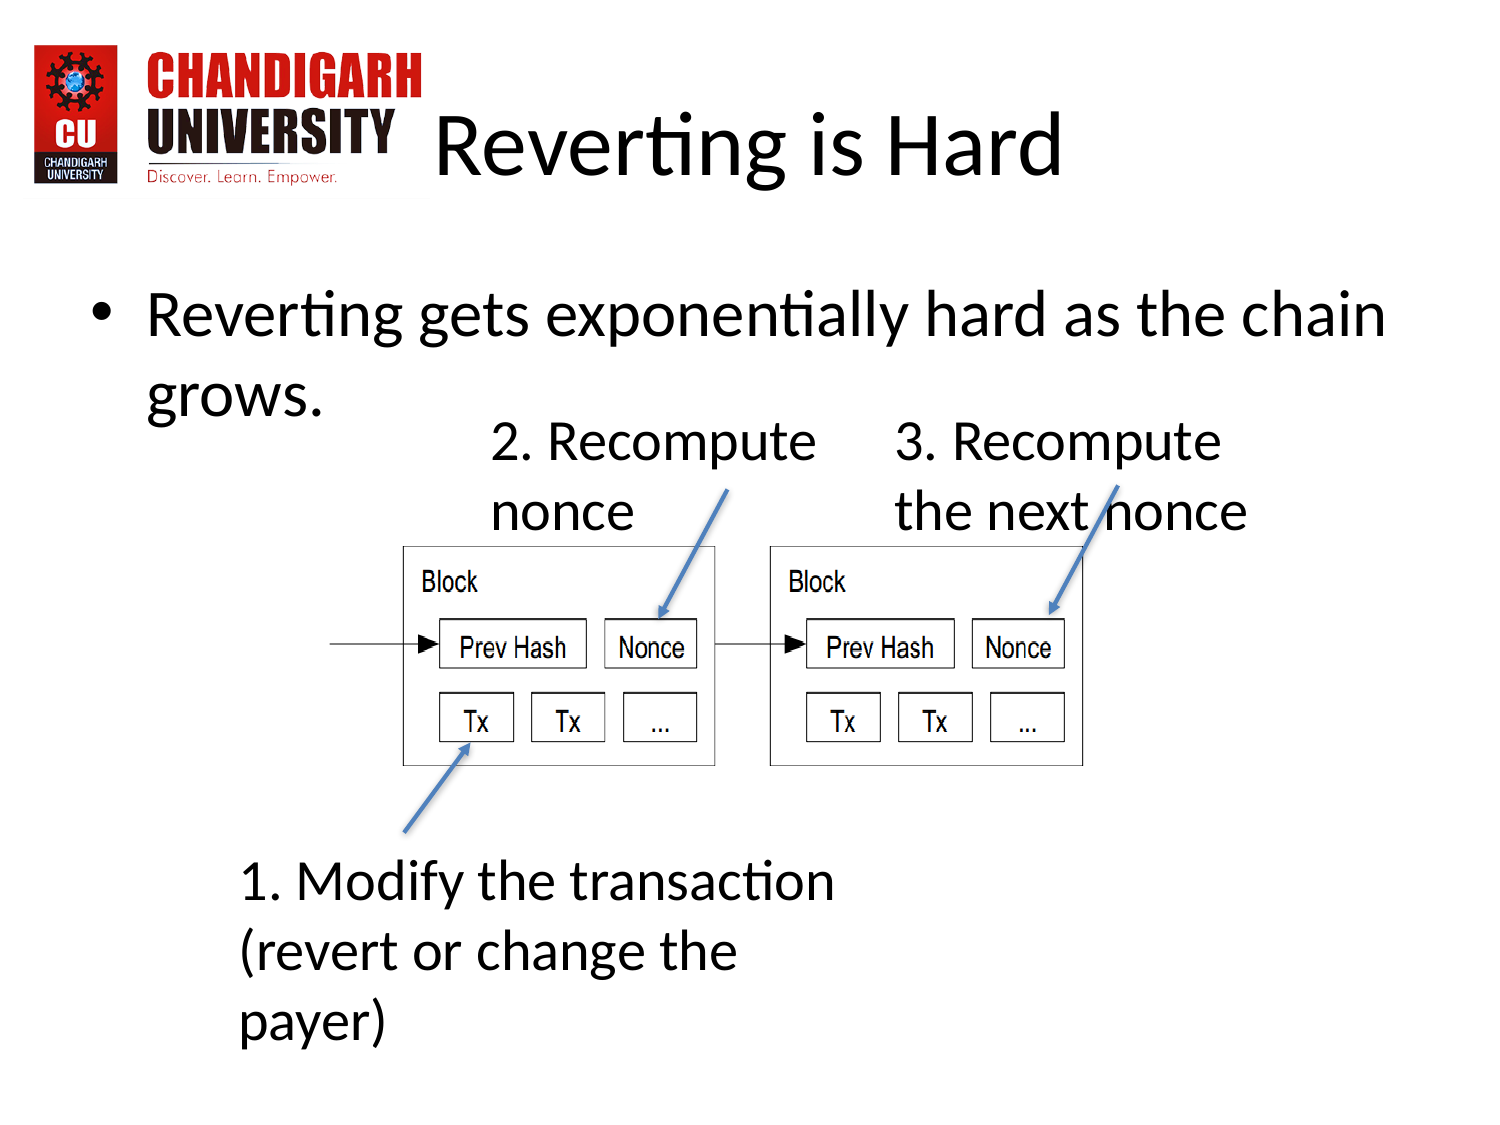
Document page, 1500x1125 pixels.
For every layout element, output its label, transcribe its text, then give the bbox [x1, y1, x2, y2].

list Reverting gets exponentially hard as the chain grows. [75, 262, 1425, 1005]
text_box 2. Recompute nonce [475, 395, 879, 524]
title Reverting is Hard [75, 45, 1425, 233]
text_box 1. Modify the transaction (revert or change the payer) [223, 834, 911, 1060]
picture [23, 36, 430, 199]
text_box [658, 489, 728, 620]
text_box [403, 742, 471, 833]
text_box 3. Recompute the next nonce [879, 395, 1287, 550]
picture [320, 525, 1101, 802]
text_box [1048, 485, 1119, 616]
